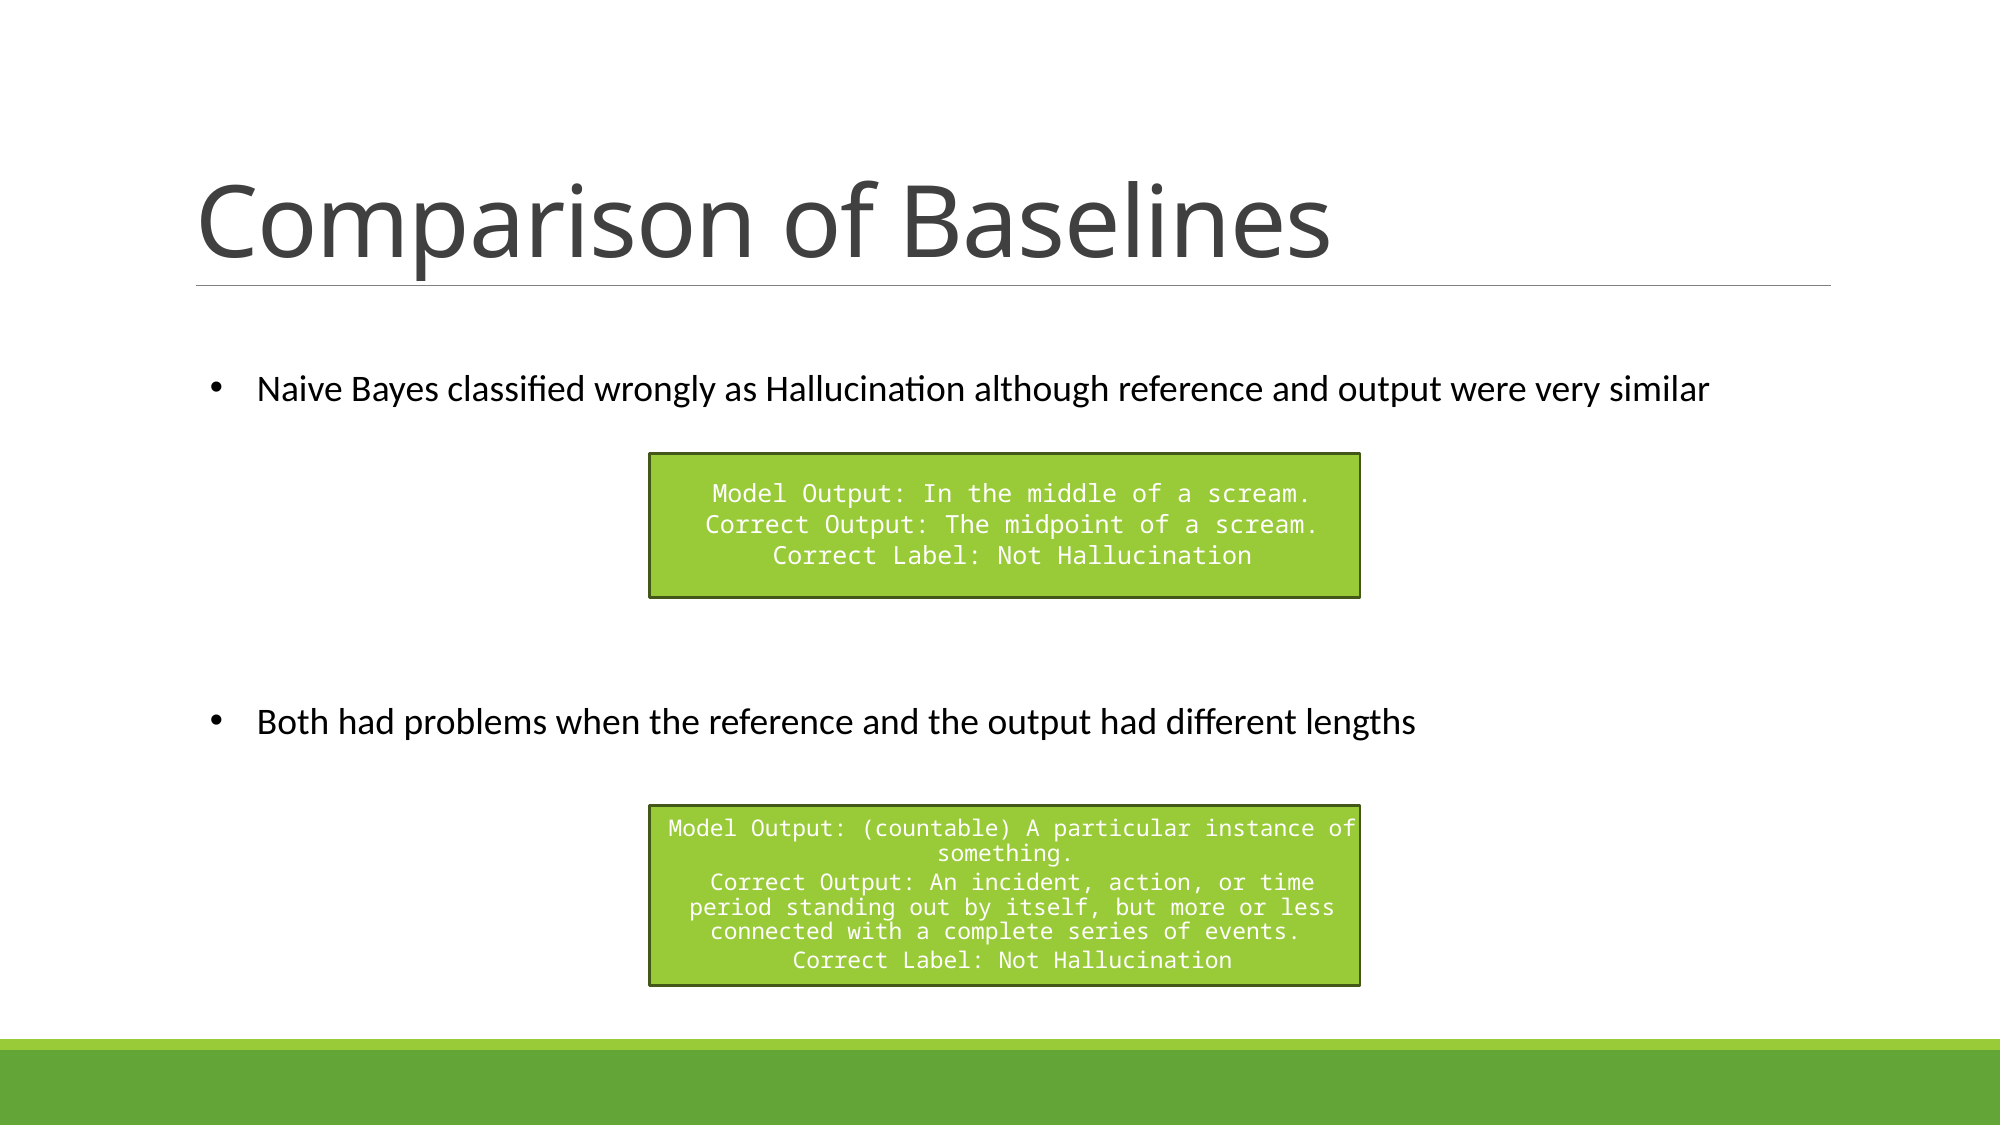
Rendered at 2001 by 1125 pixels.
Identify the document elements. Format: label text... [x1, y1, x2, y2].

text_box Model Output: (countable) A particular instance of something. Correct Output: An incident, action, or time period standing out by itself, but more or less connected with a complete series of events. Correct Label: Not Hallucination [648, 804, 1361, 987]
text_box Naive Bayes classified wrongly as Hallucination although reference and output were very similar [195, 356, 1771, 417]
list Model Output: In the middle of a scream. Correct Output: The midpoint of a scream. Correct Label: Not Hallucination [648, 452, 1361, 599]
text_box Both had problems when the reference and the output had different lengths [195, 689, 1512, 750]
title Comparison of Baselines [180, 47, 1830, 285]
